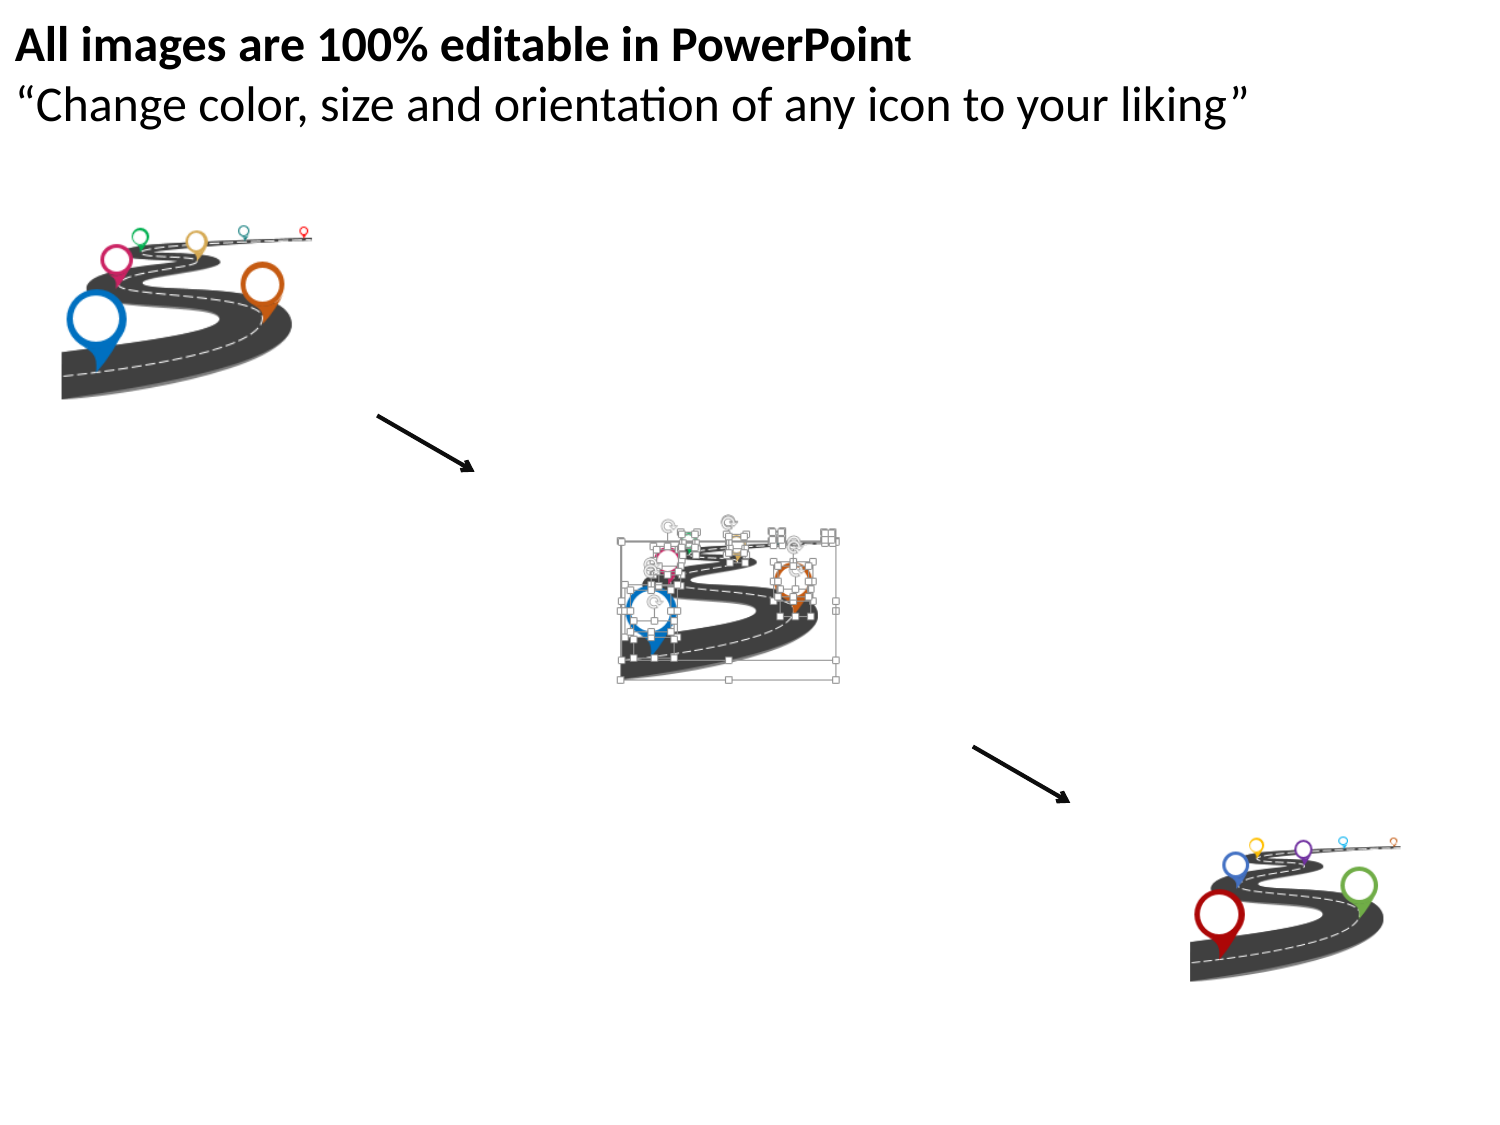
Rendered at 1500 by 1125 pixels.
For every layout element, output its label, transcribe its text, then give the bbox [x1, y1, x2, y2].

picture [590, 492, 862, 697]
picture [1166, 804, 1422, 999]
picture [16, 191, 336, 432]
text_box All images are 100% editable in PowerPoint “Change color, size and orientation of any icon to your liking” [0, 3, 1325, 139]
